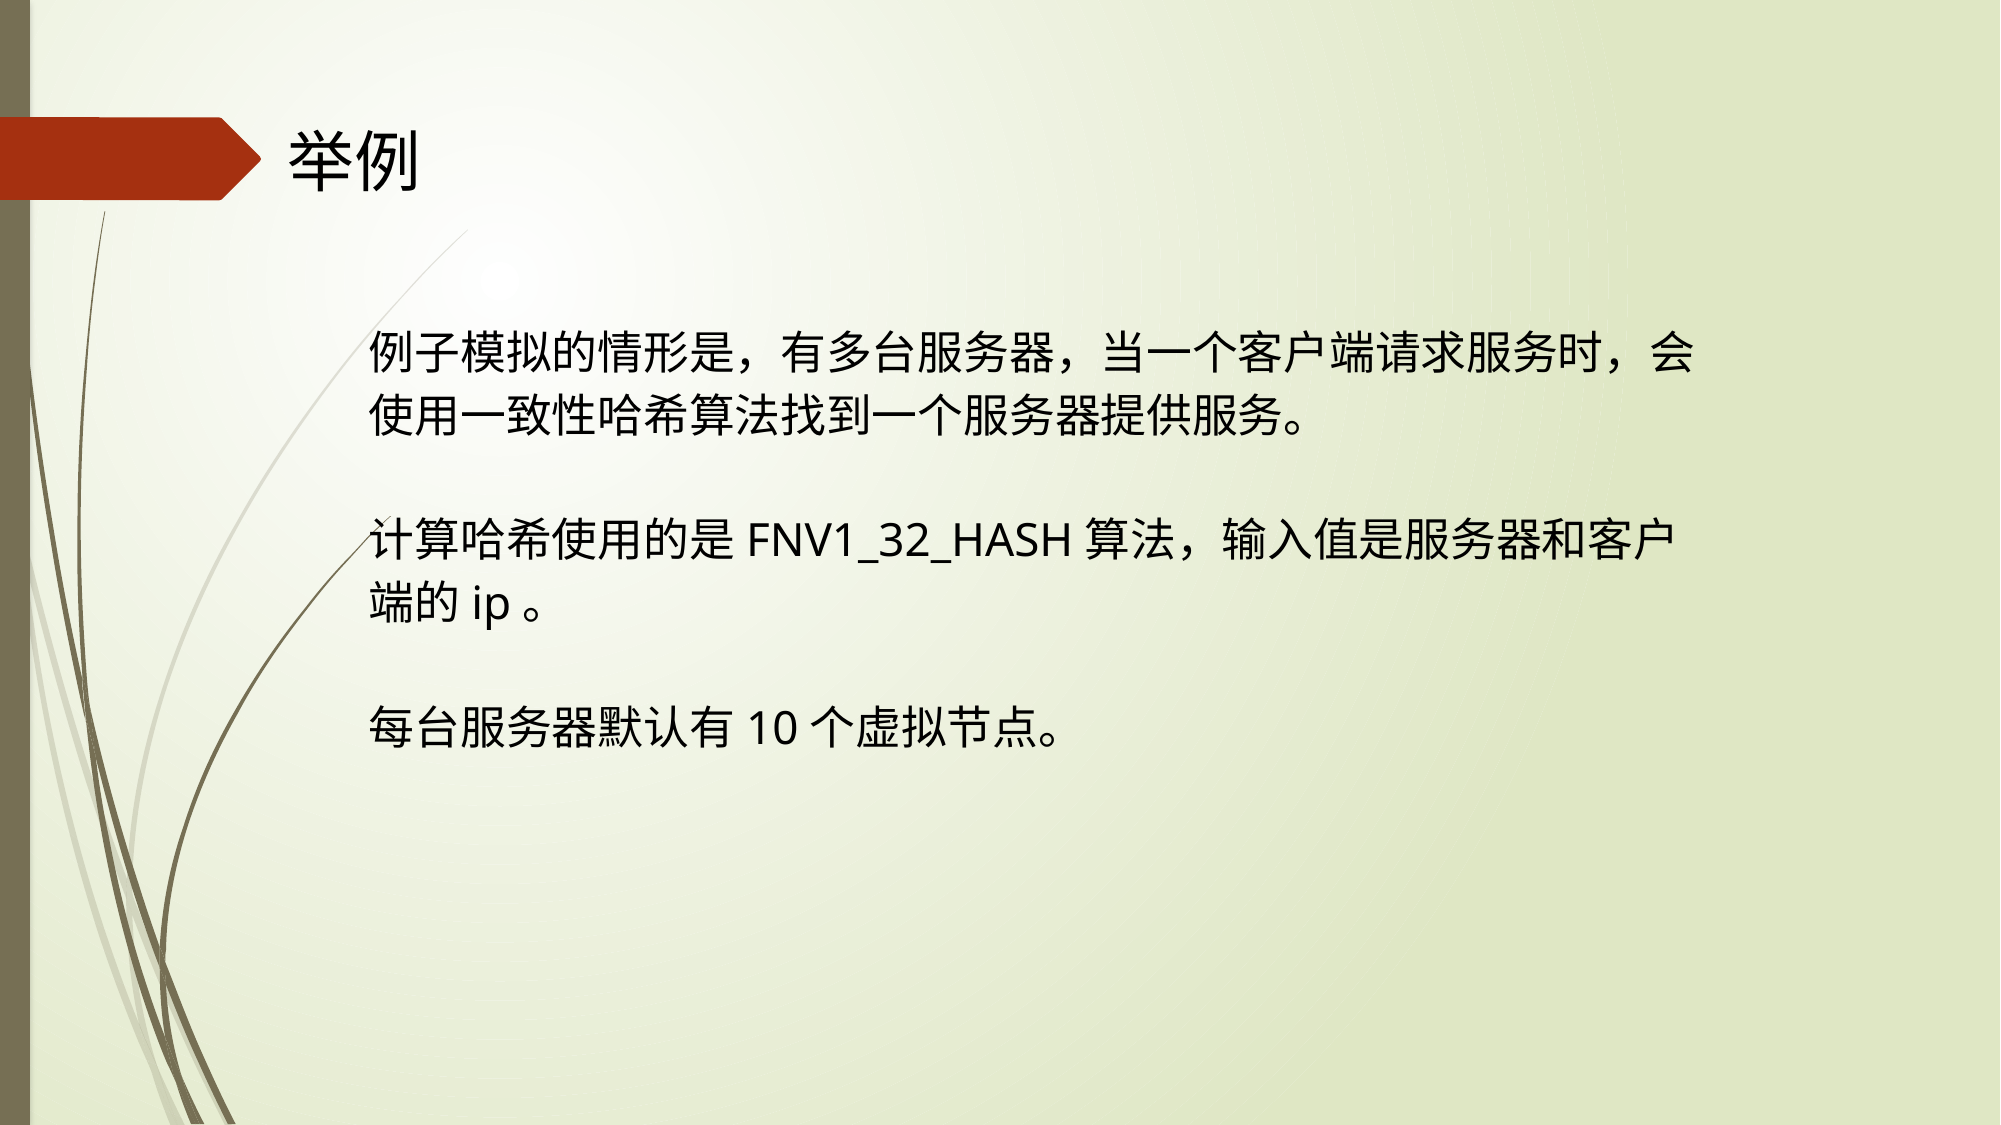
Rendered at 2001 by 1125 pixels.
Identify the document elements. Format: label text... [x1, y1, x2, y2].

text_box 举例 [272, 112, 436, 208]
text_box 例子模拟的情形是，有多台服务器，当一个客户端请求服务时，会使用一致性哈希算法找到一个服务器提供服务。 计算哈希使用的是FNV1_32_HASH算法，输入值是服务器和客户端的ip。 每台服务器默认有10个虚拟节点。 [354, 308, 1718, 761]
